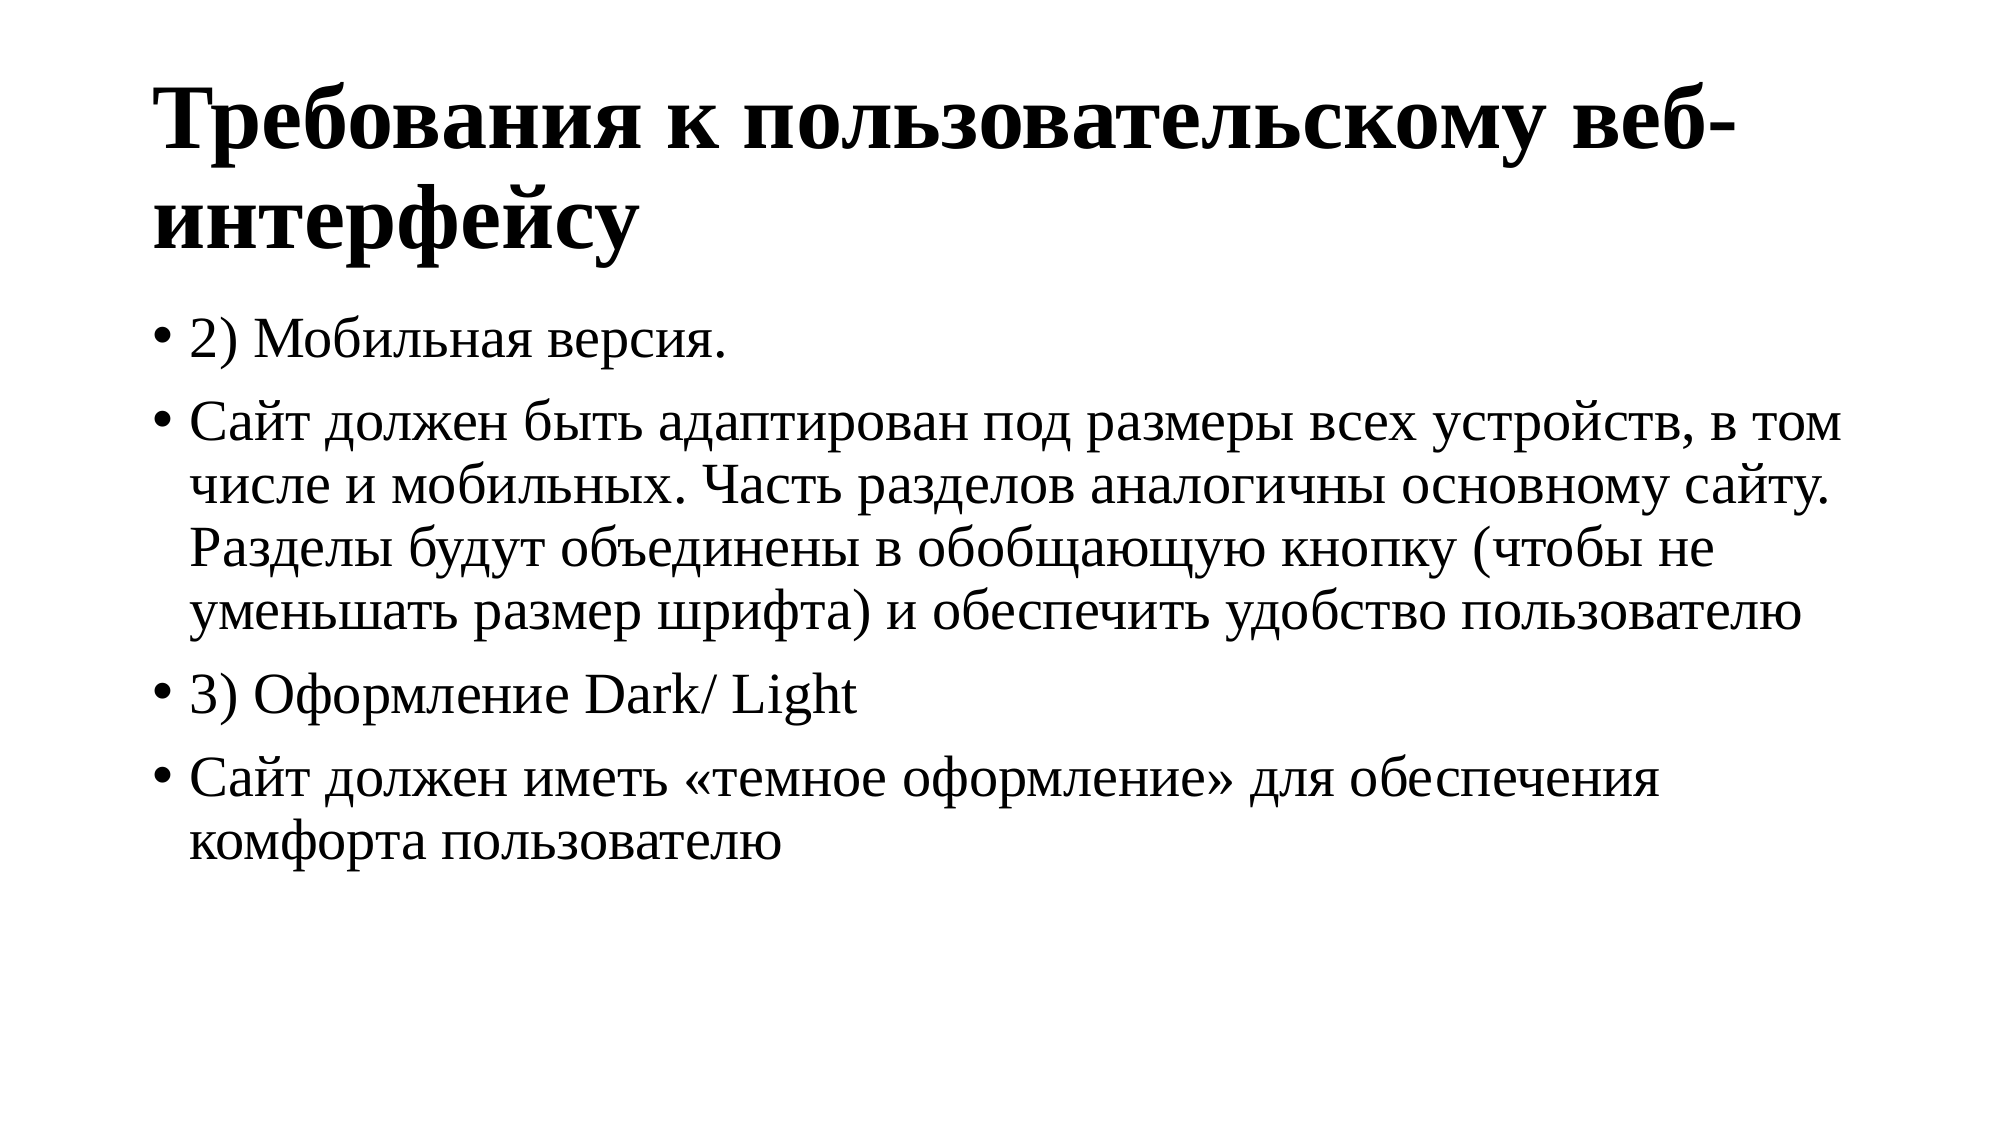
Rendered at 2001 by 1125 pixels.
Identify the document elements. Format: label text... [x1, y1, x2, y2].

title Требования к пользовательскому веб-интерфейсу [137, 59, 1863, 278]
list 2) Мобильная версия. Сайт должен быть адаптирован под размеры всех устройств, в том числе и мобильных. Часть разделов аналогичны основному сайту. Разделы будут объединены в обобщающую кнопку (чтобы не уменьшать размер шрифта) и обеспечить удобство пользователю 3) Оформление Dark/ Light Сайт должен иметь «темное оформление» для обеспечения комфорта пользователю [137, 299, 1863, 1014]
